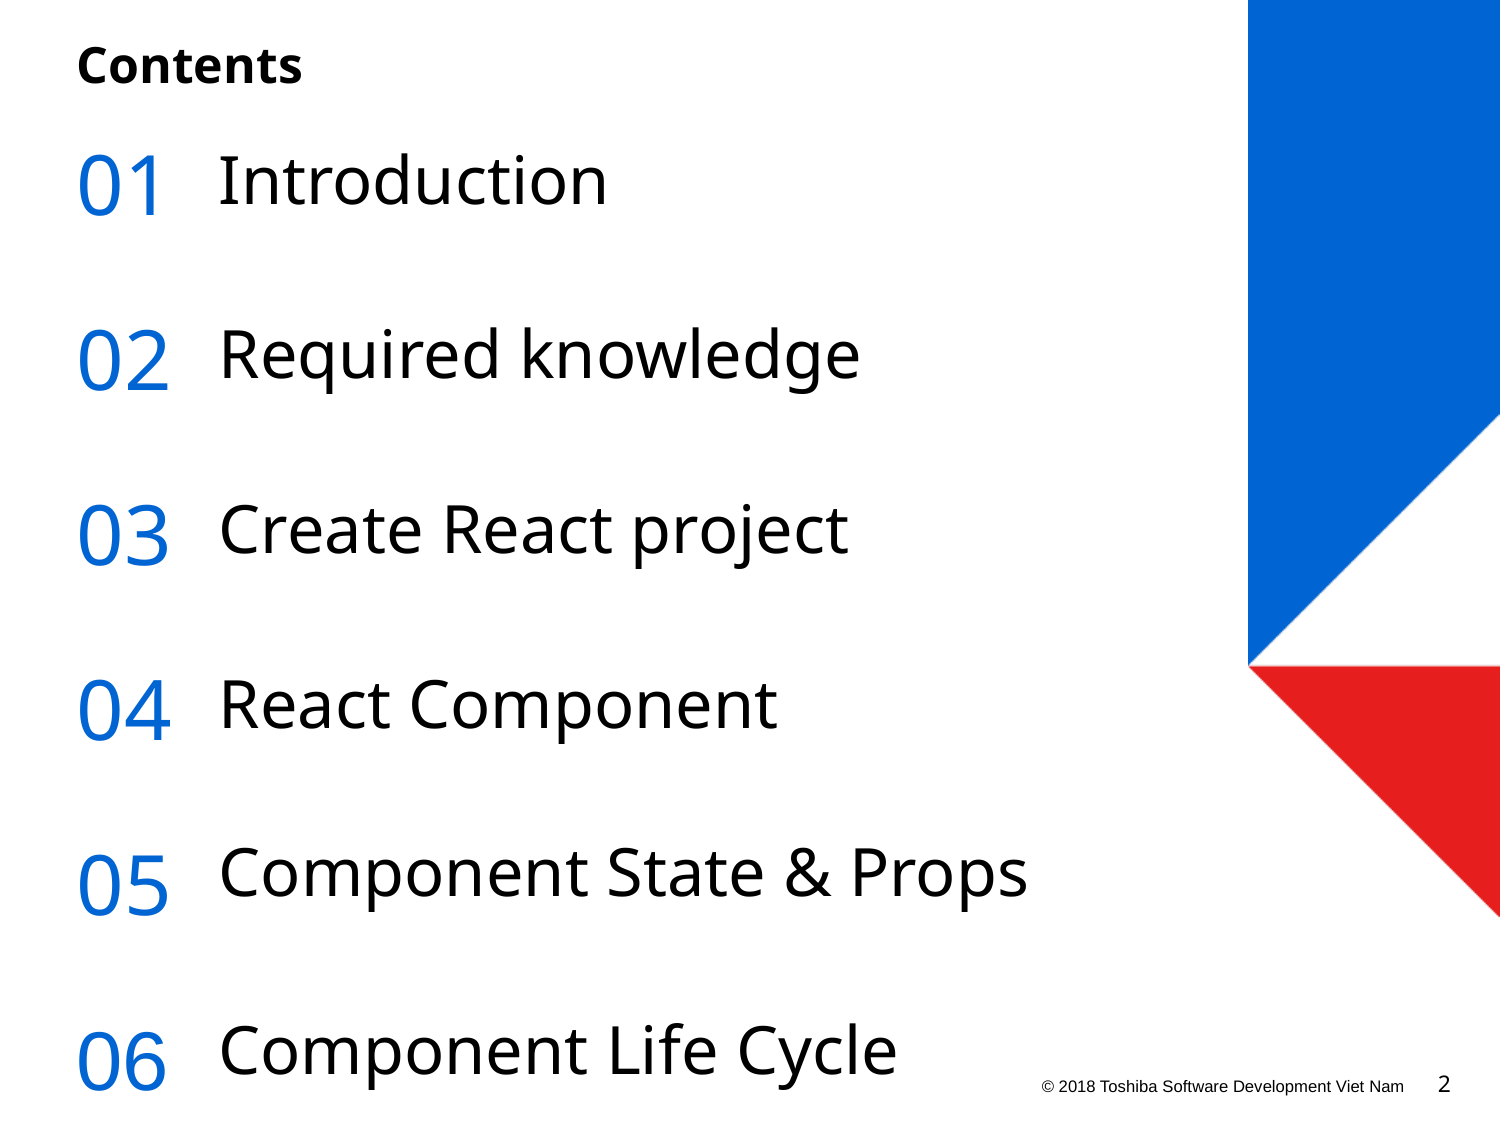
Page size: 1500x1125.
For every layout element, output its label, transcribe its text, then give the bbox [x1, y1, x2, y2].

list Required knowledge [216, 322, 1171, 383]
list 05 [76, 835, 188, 930]
text_box Component Life Cycle [216, 1017, 1171, 1078]
list 03 [76, 485, 188, 580]
list 04 [76, 660, 188, 755]
list Component State & Props [216, 840, 1171, 901]
list 02 [76, 309, 188, 405]
picture [1248, 0, 1500, 1125]
list Introduction [216, 147, 1171, 208]
list 01 [76, 134, 188, 229]
title Contents [76, 28, 1221, 94]
list Create React project [216, 496, 1171, 557]
text_box 06 [76, 1010, 188, 1105]
list React Component [216, 671, 1171, 732]
